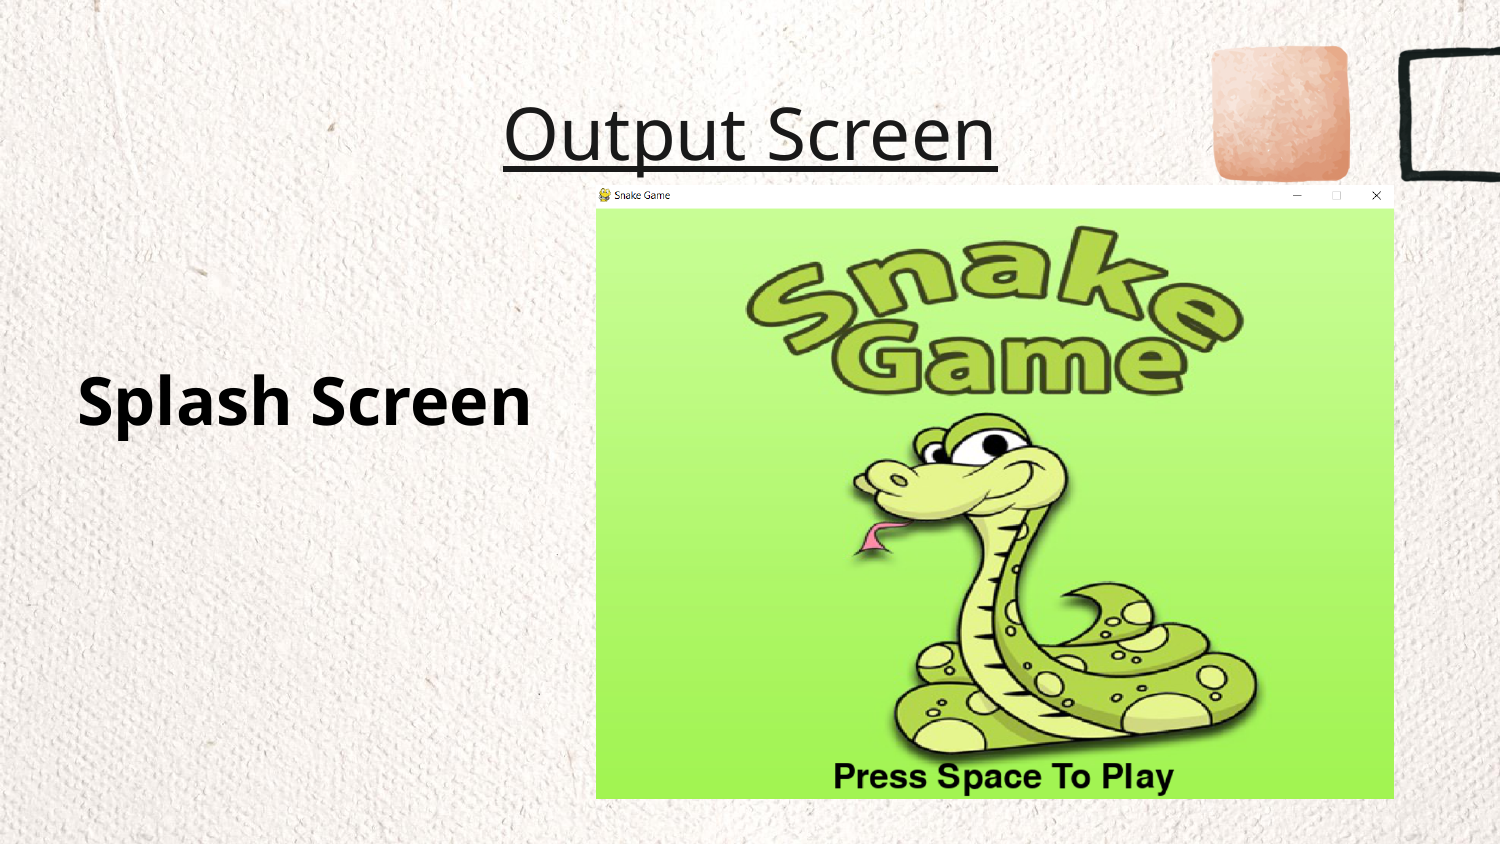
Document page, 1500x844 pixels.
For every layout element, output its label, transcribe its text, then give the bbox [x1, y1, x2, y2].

picture [0, 0, 1500, 844]
text_box Splash Screen [62, 350, 549, 446]
title Output Screen [118, 72, 1382, 167]
